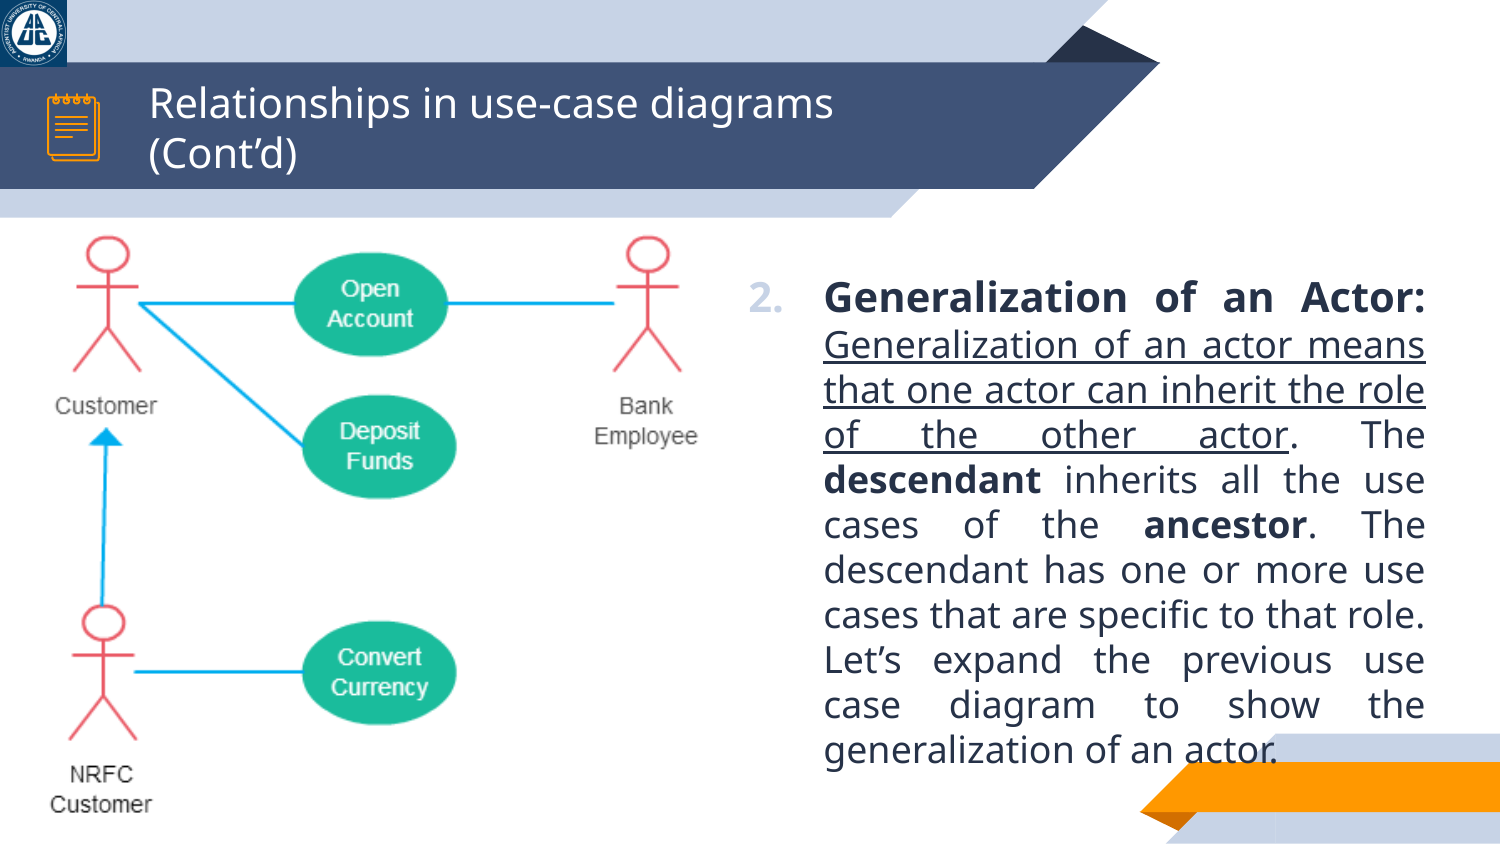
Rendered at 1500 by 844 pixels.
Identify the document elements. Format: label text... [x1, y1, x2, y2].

picture [0, 0, 67, 67]
list Generalization of an Actor: Generalization of an actor means that one actor can inherit the role of the other actor. The descendant inherits all the use cases of the ancestor. The descendant has one or more use cases that are specific to that role. Let’s expand the previous use case diagram to show the generalization of an actor. [716, 255, 1442, 525]
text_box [47, 93, 100, 161]
picture [40, 220, 710, 828]
title Relationships in use-case diagrams (Cont’d) [133, 64, 997, 190]
